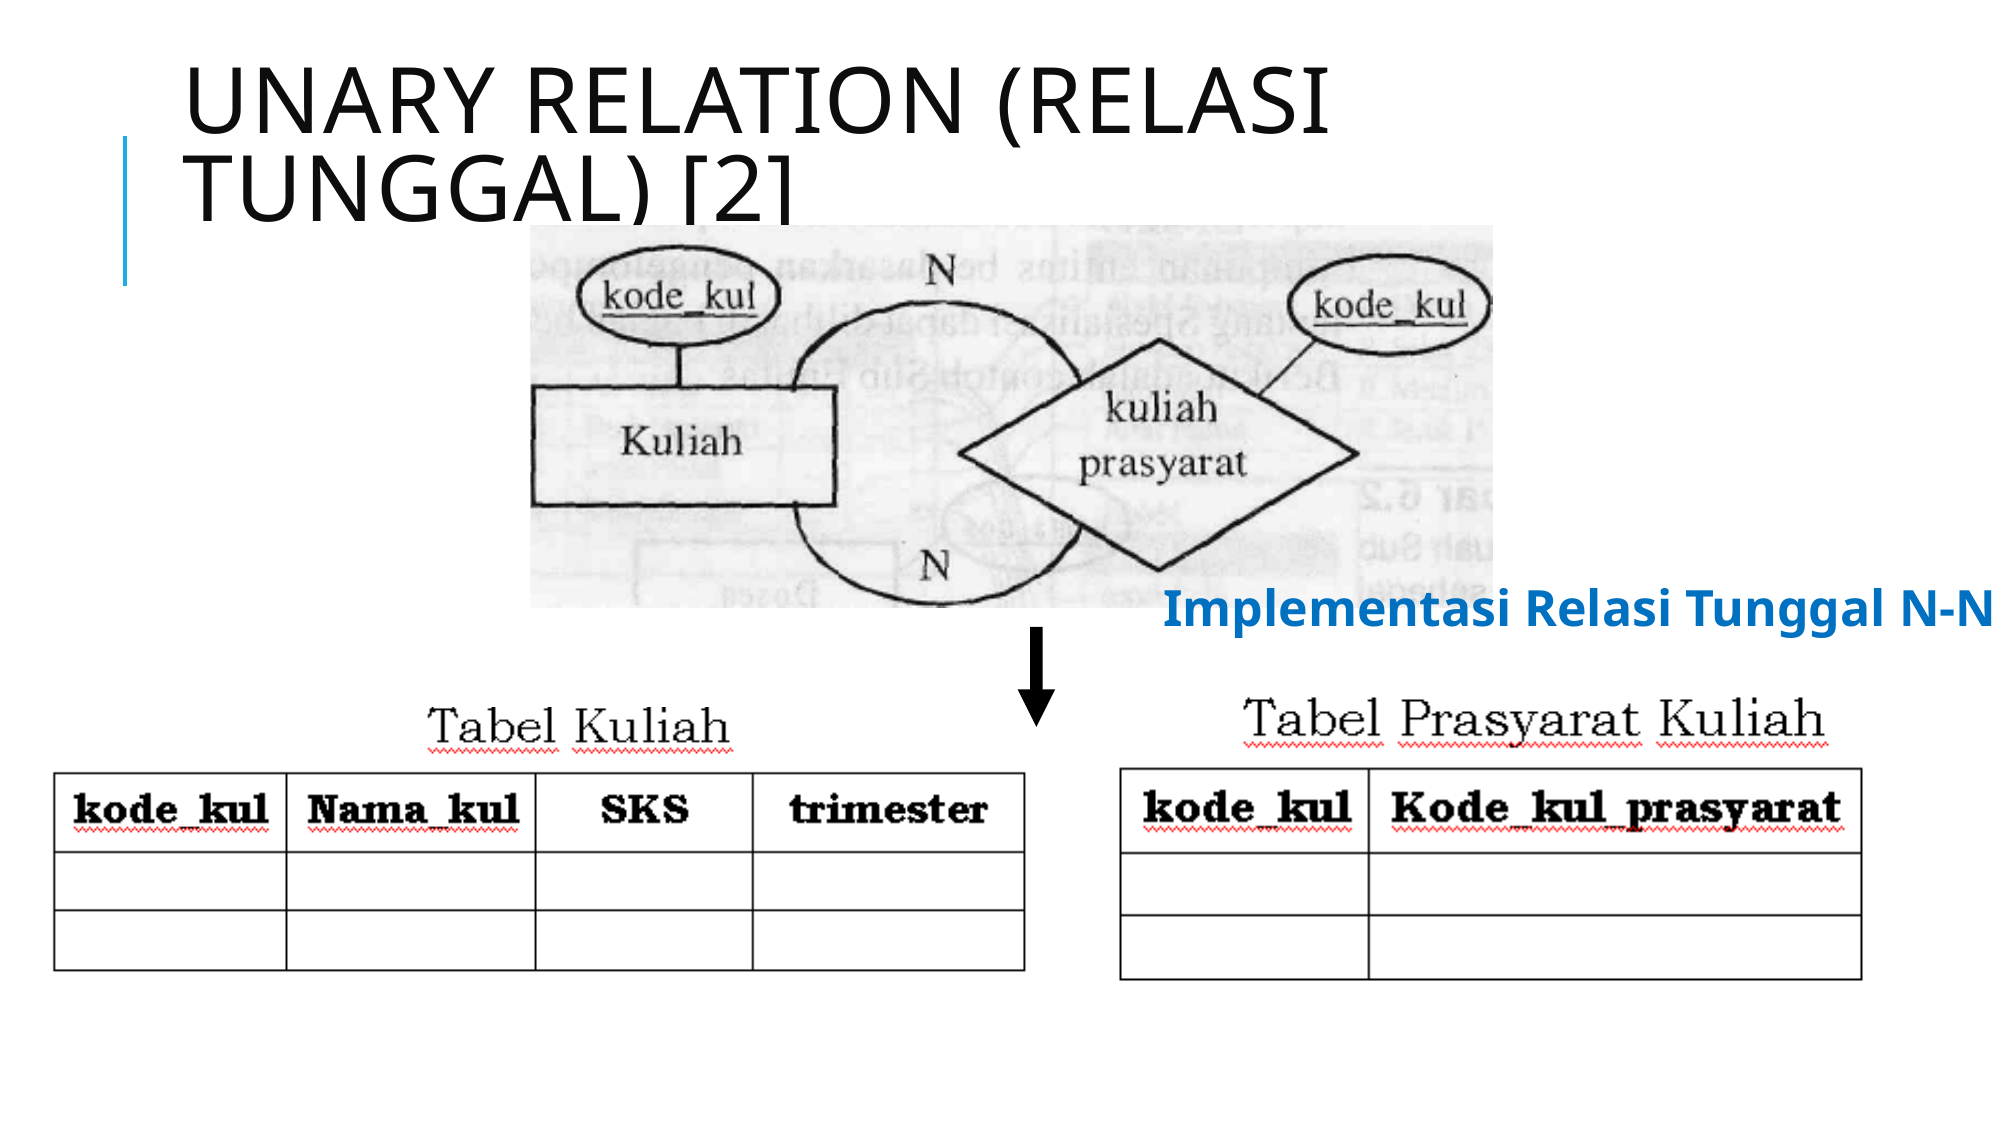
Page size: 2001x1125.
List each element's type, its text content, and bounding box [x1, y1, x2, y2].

title Unary Relation (Relasi Tunggal) [2] [168, 96, 1763, 207]
picture [530, 224, 1494, 608]
picture [1110, 692, 1876, 984]
text_box Implementasi Relasi Tunggal N-N [1148, 569, 2000, 644]
picture [50, 707, 1037, 984]
